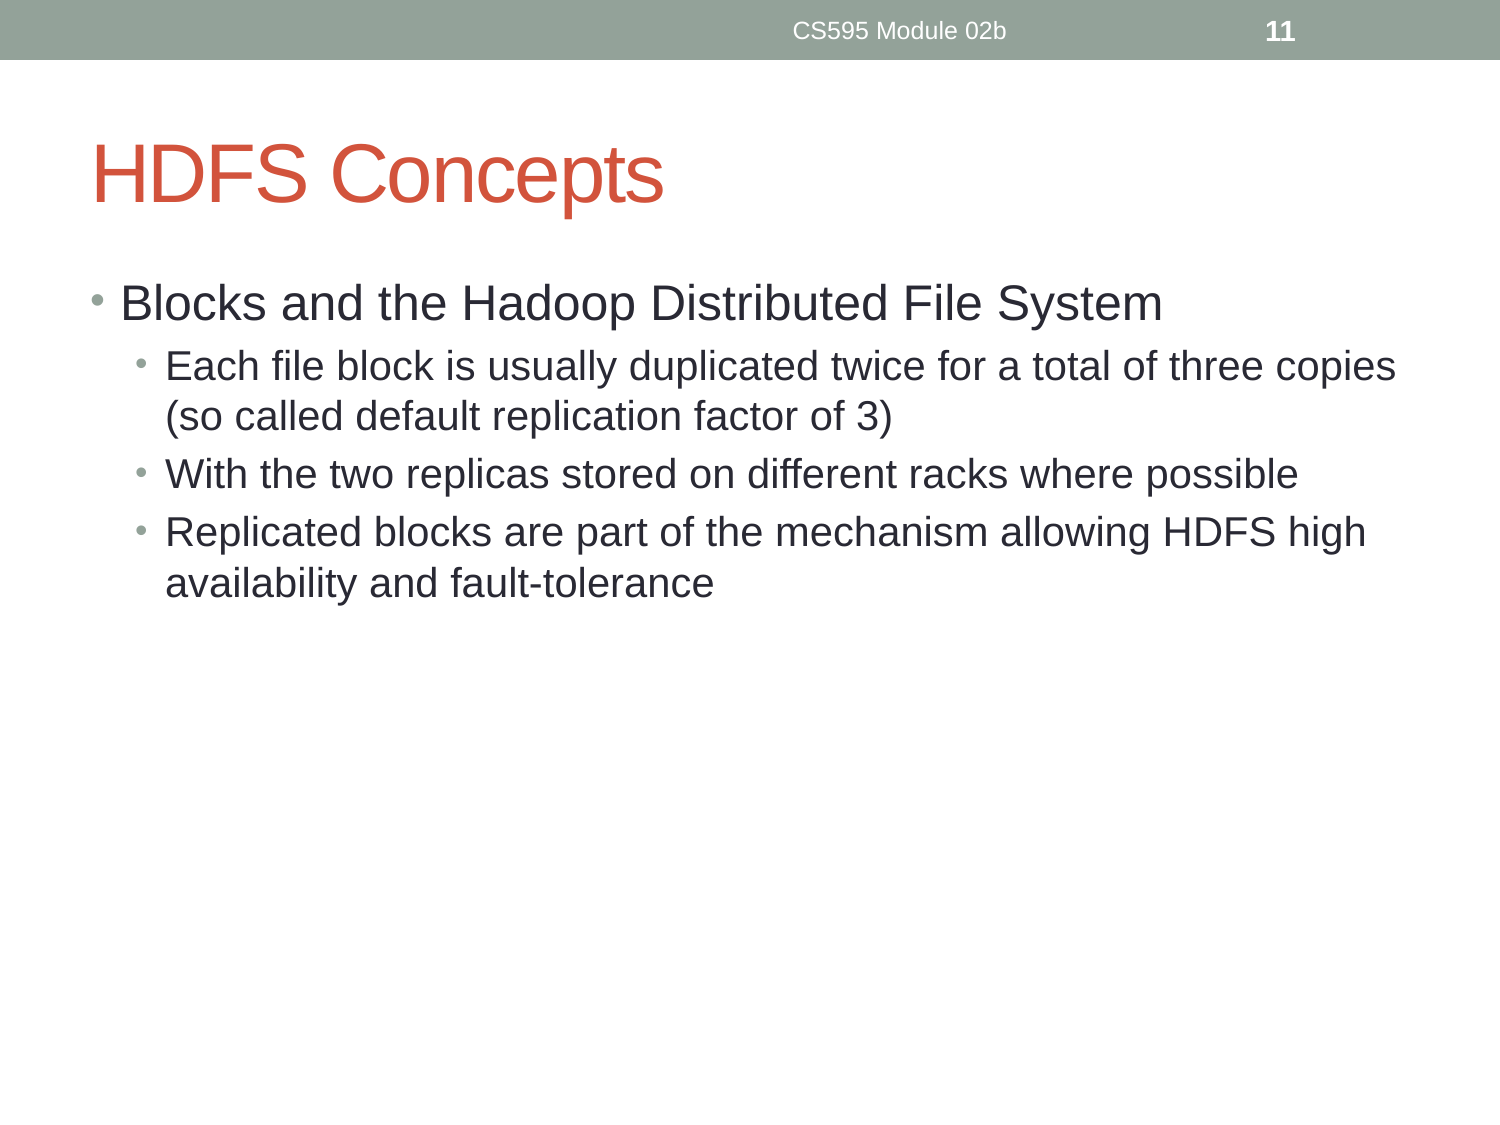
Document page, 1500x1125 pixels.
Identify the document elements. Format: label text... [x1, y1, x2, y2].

title HDFS Concepts [75, 87, 1425, 250]
list Blocks and the Hadoop Distributed File System Each file block is usually duplicated twice for a total of three copies (so called default replication factor of 3) With the two replicas stored on different racks where possible Replicated blocks are part of the mechanism allowing HDFS high availability and fault-tolerance [75, 262, 1425, 1088]
slide_number 11 [1250, 3, 1425, 57]
footer CS595 Module 02b [562, 3, 1238, 57]
